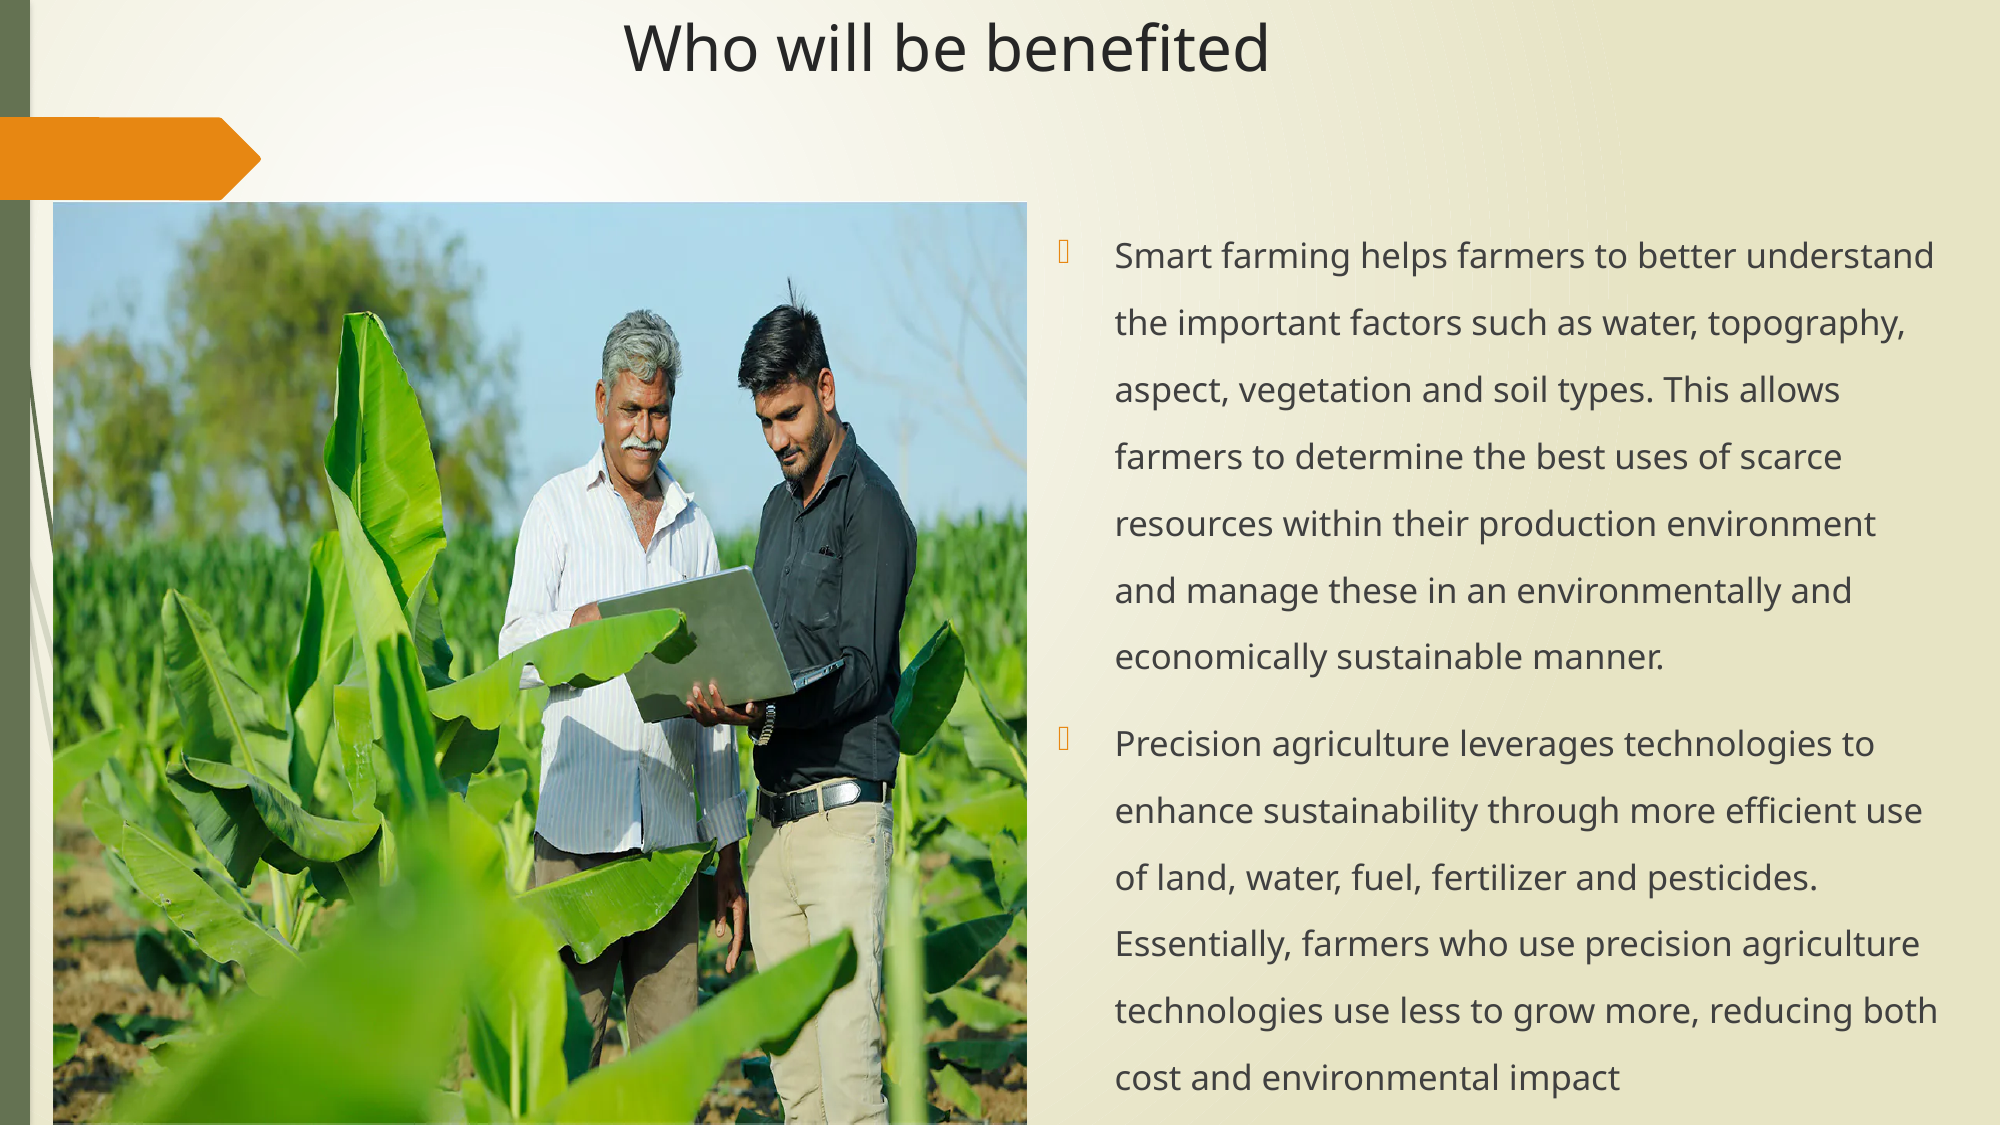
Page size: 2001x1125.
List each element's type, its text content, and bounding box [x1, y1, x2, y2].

title Who will be benefited [608, 0, 1632, 169]
list Smart farming helps farmers to better understand the important factors such as water, topography, aspect, vegetation and soil types. This allows farmers to determine the best uses of scarce resources within their production environment and manage these in an environmentally and economically sustainable manner. Precision agriculture leverages technologies to enhance sustainability through more efficient use of land, water, fuel, fertilizer and pesticides. Essentially, farmers who use precision agriculture technologies use less to grow more, reducing both cost and environmental impact [1042, 201, 1957, 1125]
picture [53, 201, 1027, 1125]
